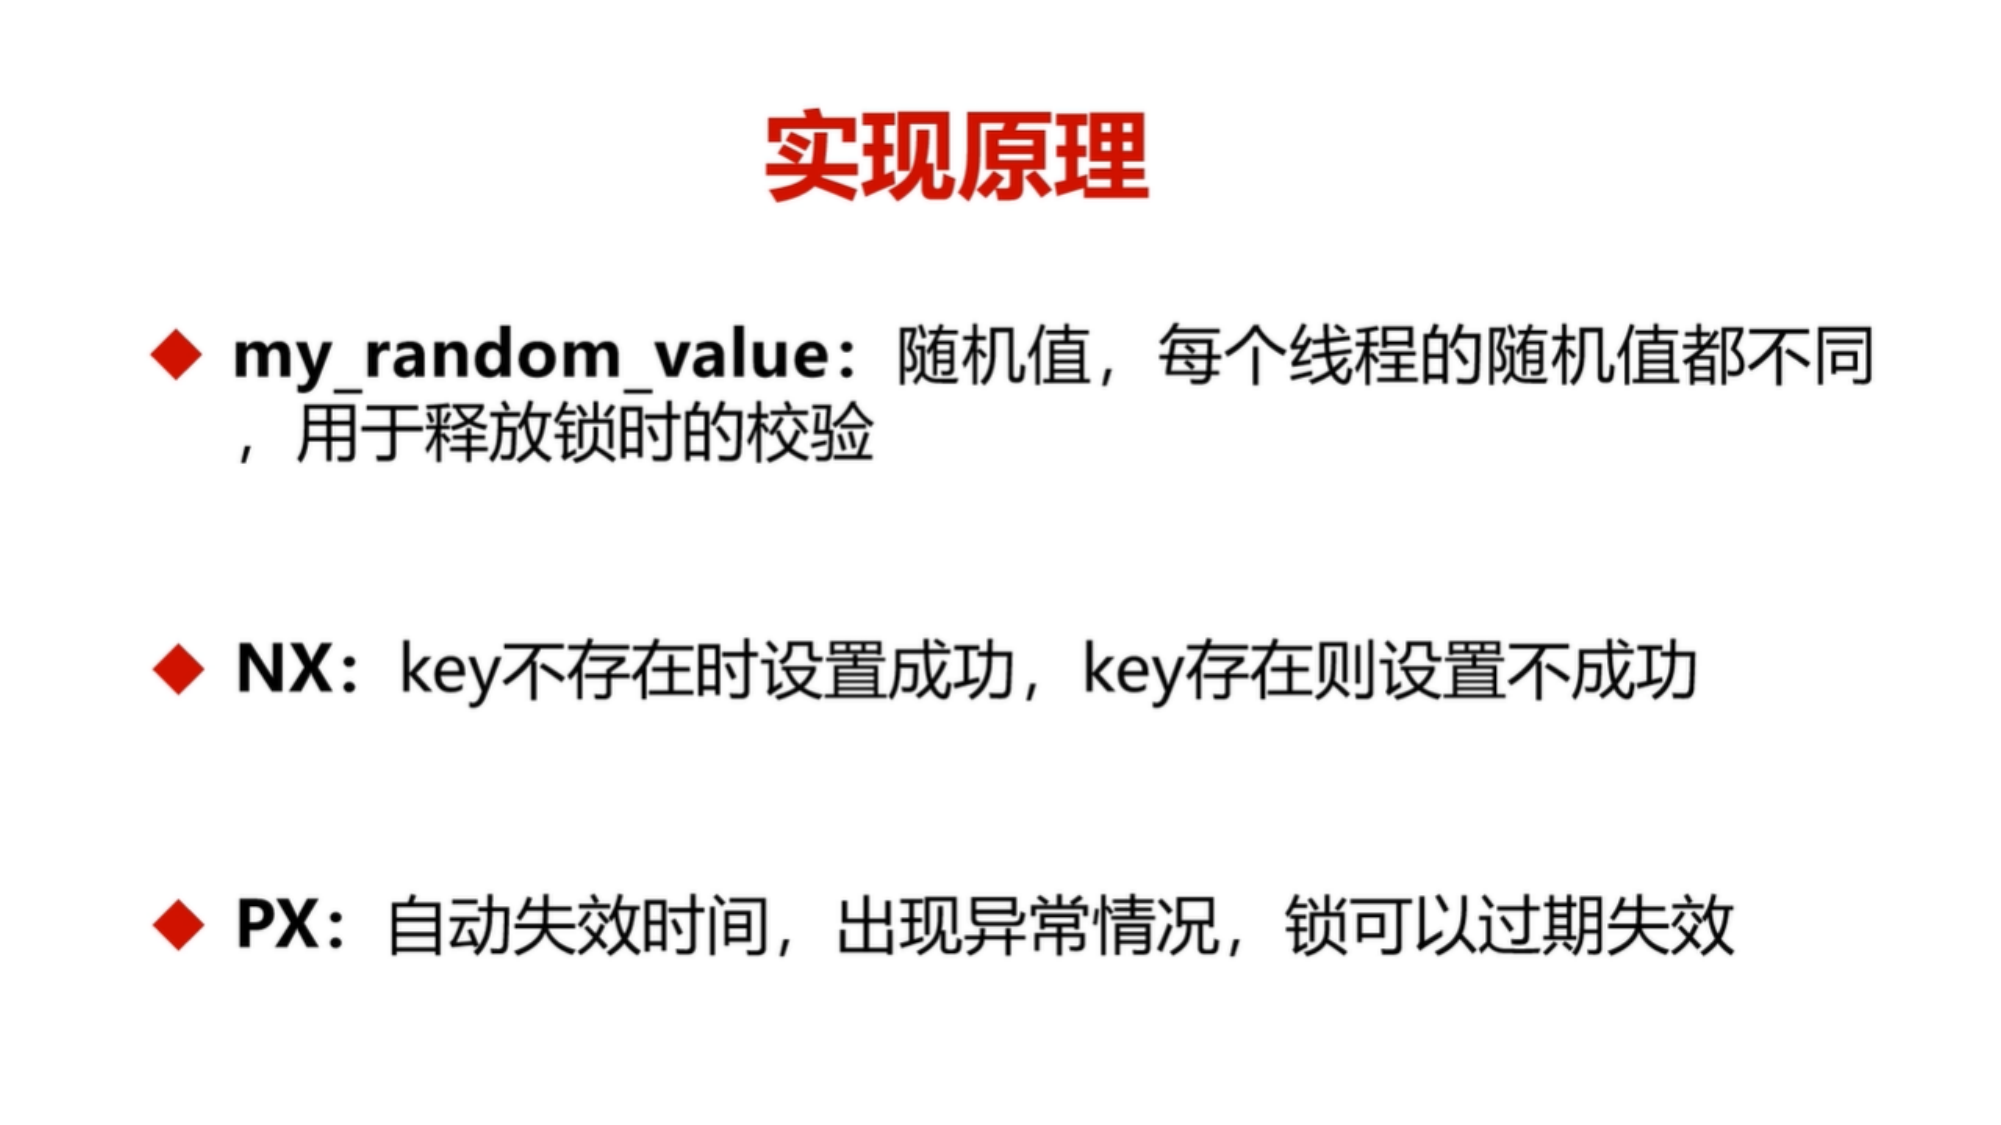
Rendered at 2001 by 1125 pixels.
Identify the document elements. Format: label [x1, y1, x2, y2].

picture [78, 73, 1922, 1052]
